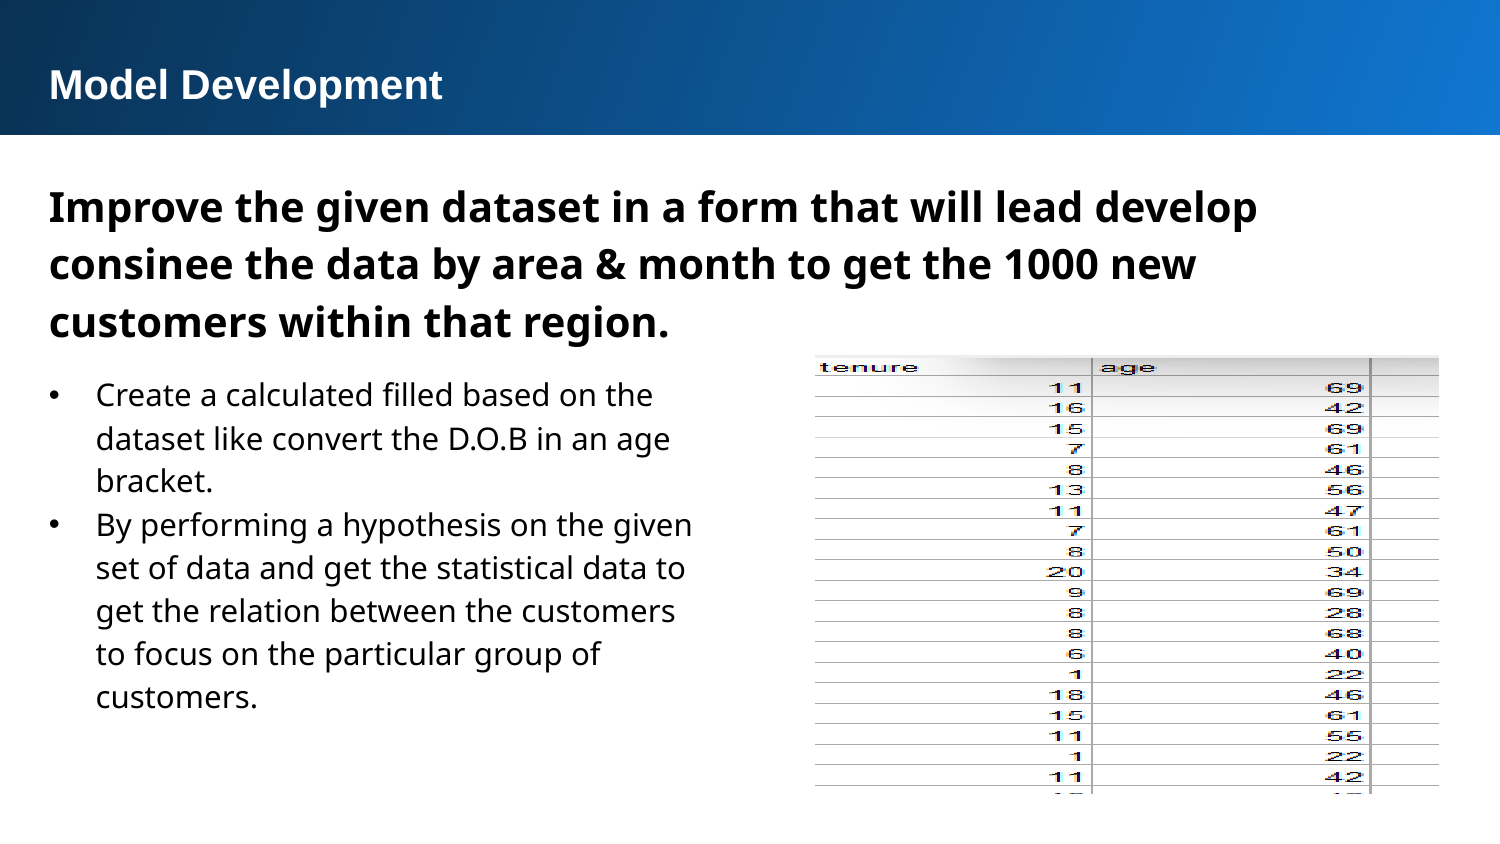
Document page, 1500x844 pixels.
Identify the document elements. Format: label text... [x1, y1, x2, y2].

text_box Create a calculated filled based on the dataset like convert the D.O.B in an age bracket. By performing a hypothesis on the given set of data and get the statistical data to get the relation between the customers to focus on the particular group of customers. [33, 355, 712, 816]
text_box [814, 354, 1439, 358]
text_box [0, 0, 1500, 135]
picture [814, 358, 1439, 794]
text_box Improve the given dataset in a form that will lead develop consinee the data by area & month to get the 1000 new customers within that region. [33, 158, 1439, 361]
text_box Model Development [33, 43, 1439, 124]
